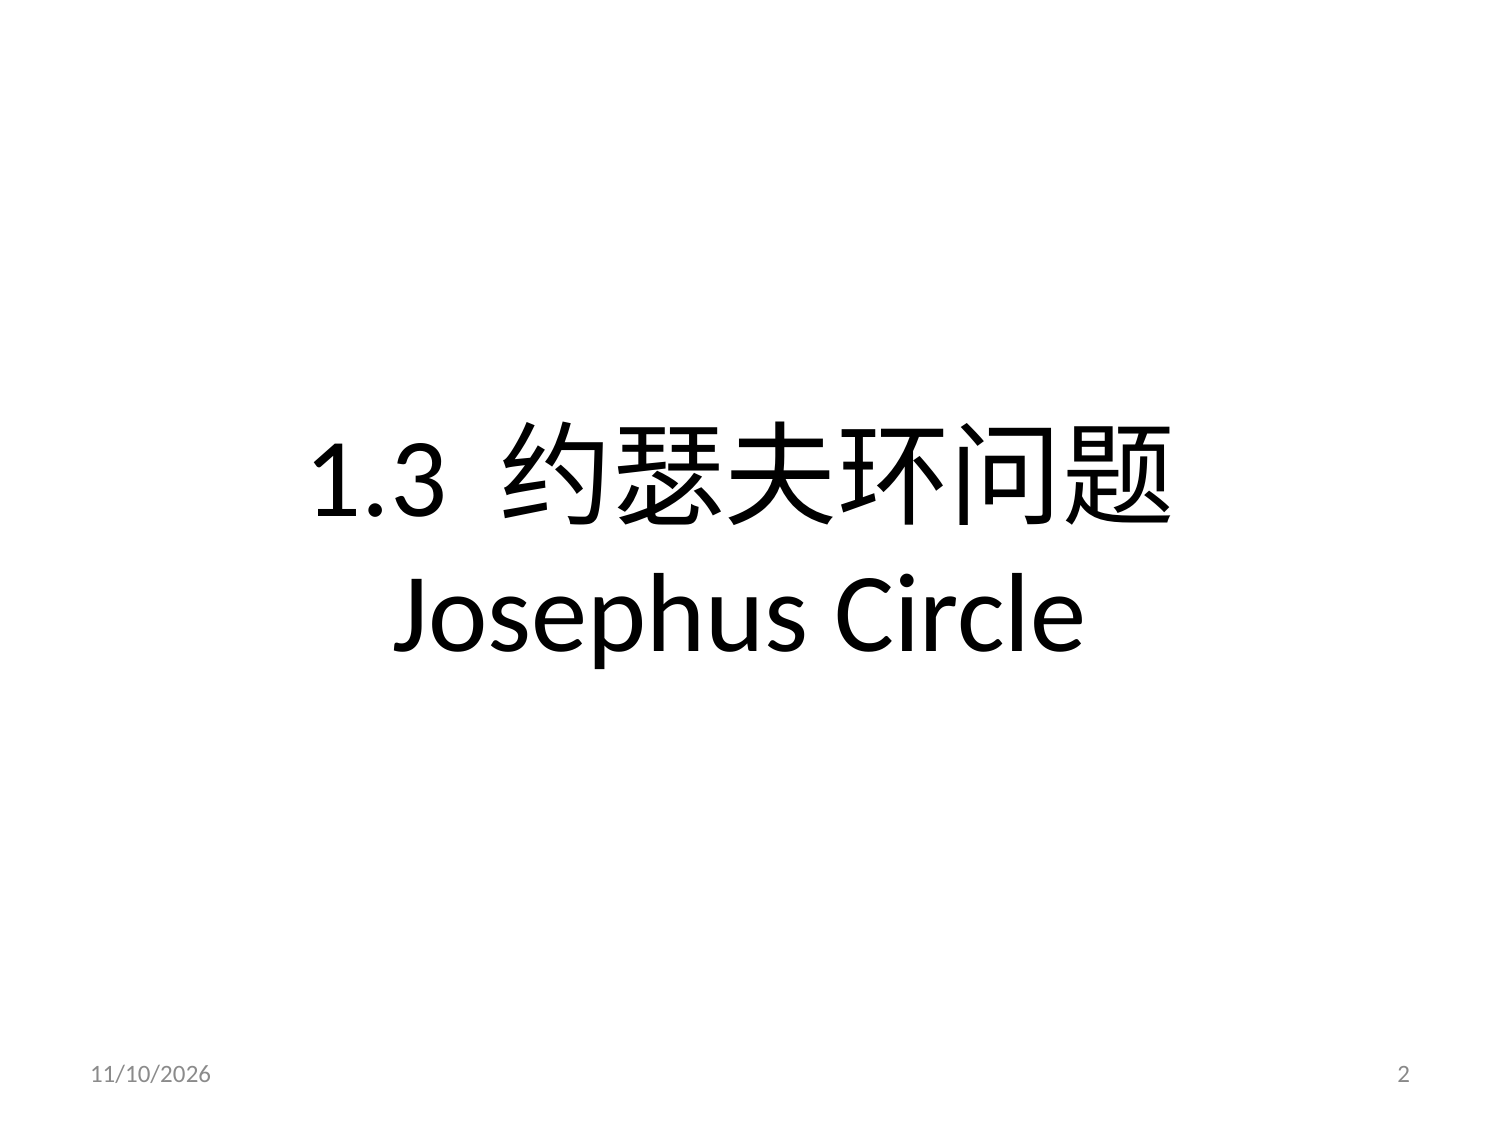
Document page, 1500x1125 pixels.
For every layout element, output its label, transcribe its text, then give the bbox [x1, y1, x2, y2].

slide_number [75, 1042, 425, 1103]
title 1.3 约瑟夫环问题 Josephus Circle [64, 385, 1415, 693]
slide_number 2 [1074, 1042, 1425, 1103]
